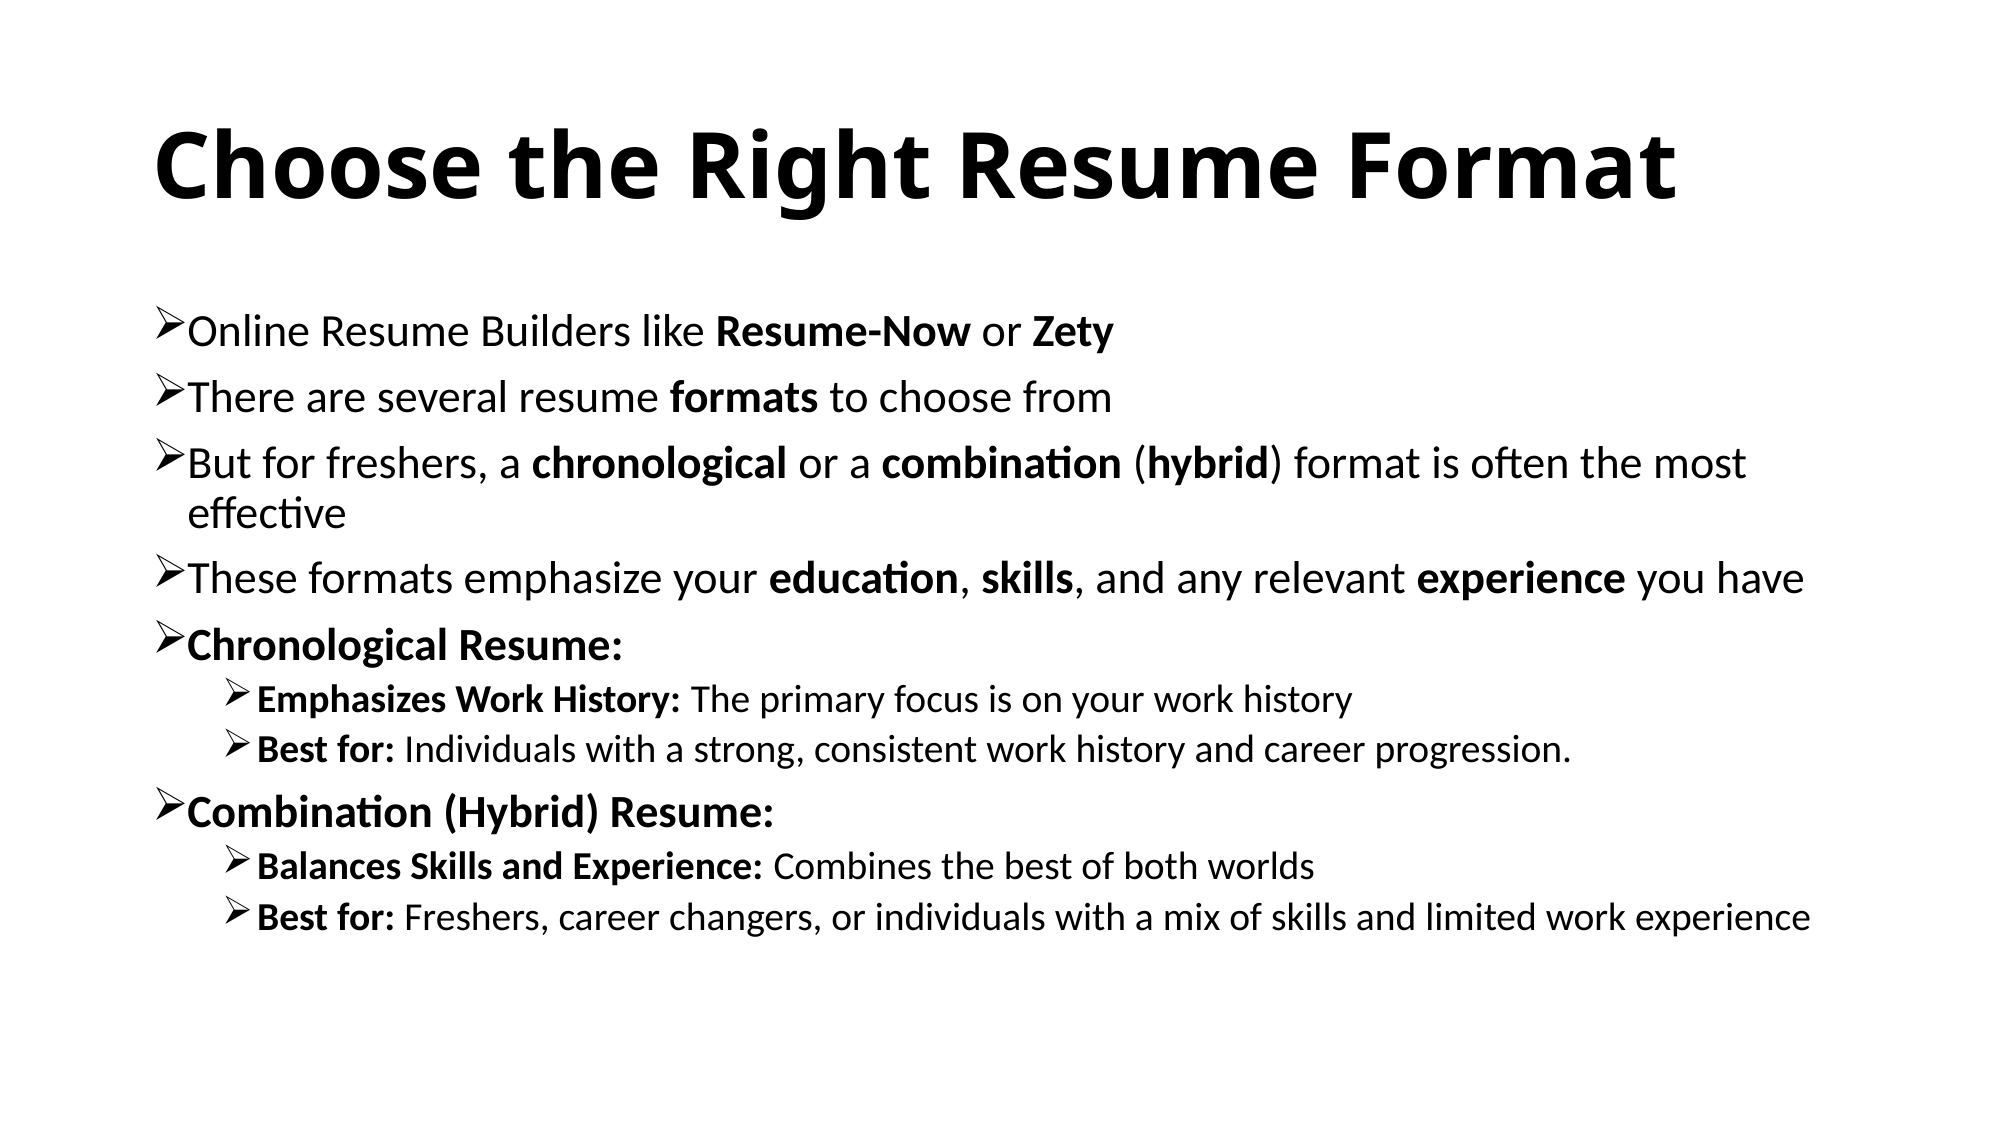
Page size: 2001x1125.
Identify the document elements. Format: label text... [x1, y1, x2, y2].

title Choose the Right Resume Format [137, 59, 1863, 278]
list Online Resume Builders like Resume-Now or Zety There are several resume formats to choose from But for freshers, a chronological or a combination (hybrid) format is often the most effective These formats emphasize your education, skills, and any relevant experience you have Chronological Resume: Emphasizes Work History: The primary focus is on your work history Best for: Individuals with a strong, consistent work history and career progression. Combination (Hybrid) Resume: Balances Skills and Experience: Combines the best of both worlds Best for: Freshers, career changers, or individuals with a mix of skills and limited work experience [137, 299, 1863, 1014]
